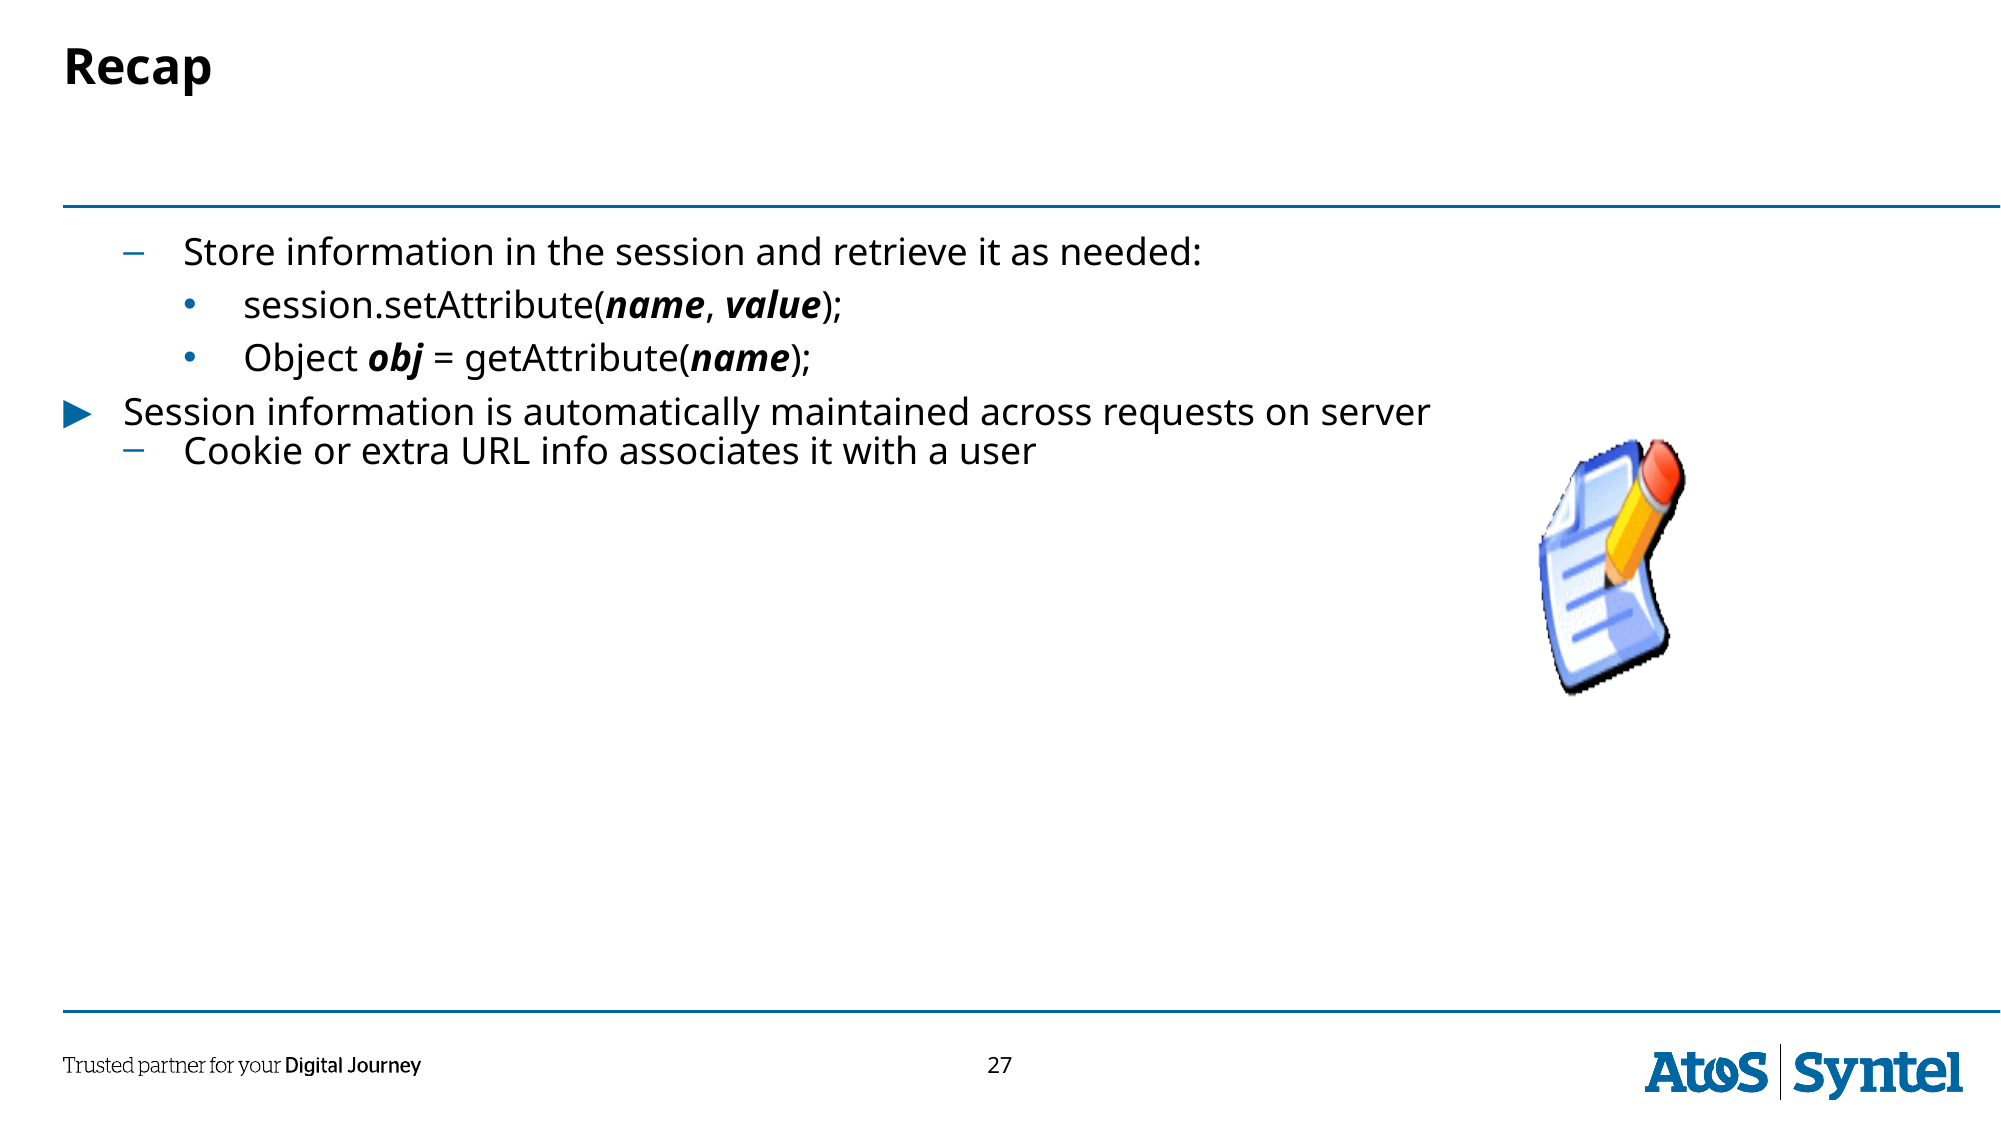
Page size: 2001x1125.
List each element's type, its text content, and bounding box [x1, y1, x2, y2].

list Store information in the session and retrieve it as needed: session.setAttribute(name, value); Object obj = getAttribute(name); Session information is automatically maintained across requests on server Cookie or extra URL info associates it with a user [63, 227, 1674, 1042]
title Recap [63, 26, 1961, 185]
picture [1537, 437, 1688, 700]
